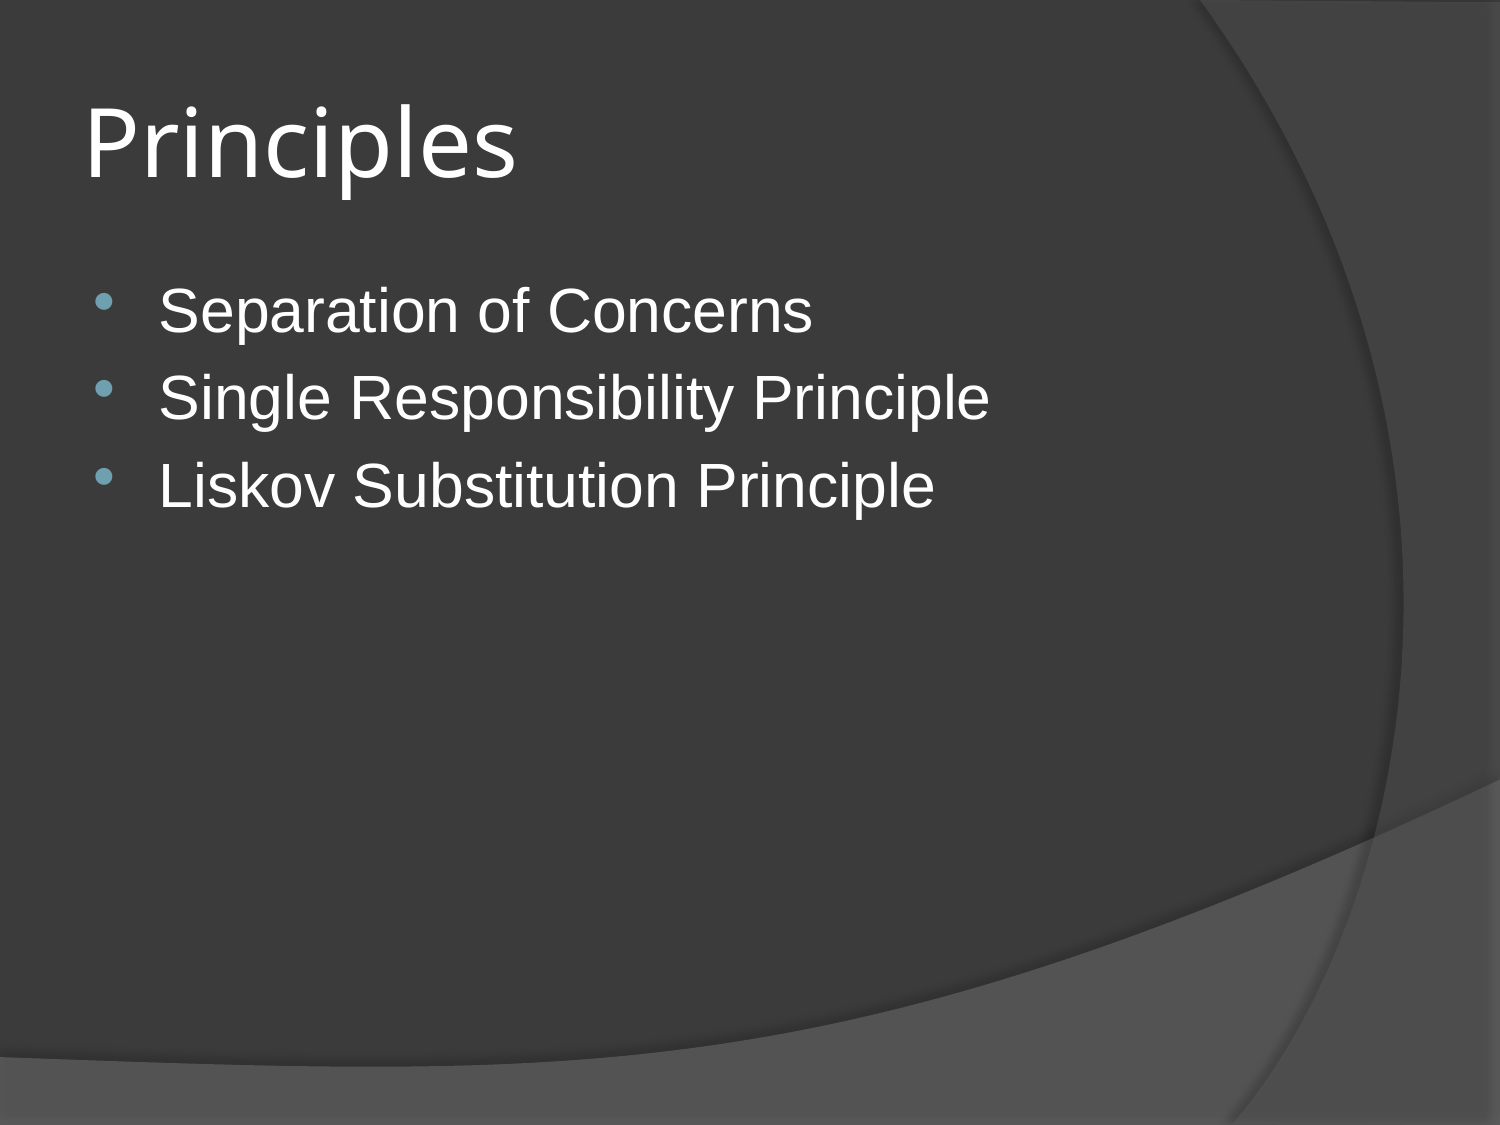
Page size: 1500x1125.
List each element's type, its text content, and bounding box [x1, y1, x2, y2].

title Principles [75, 45, 1300, 233]
list Separation of Concerns Single Responsibility Principle Liskov Substitution Principle [75, 262, 1300, 1005]
